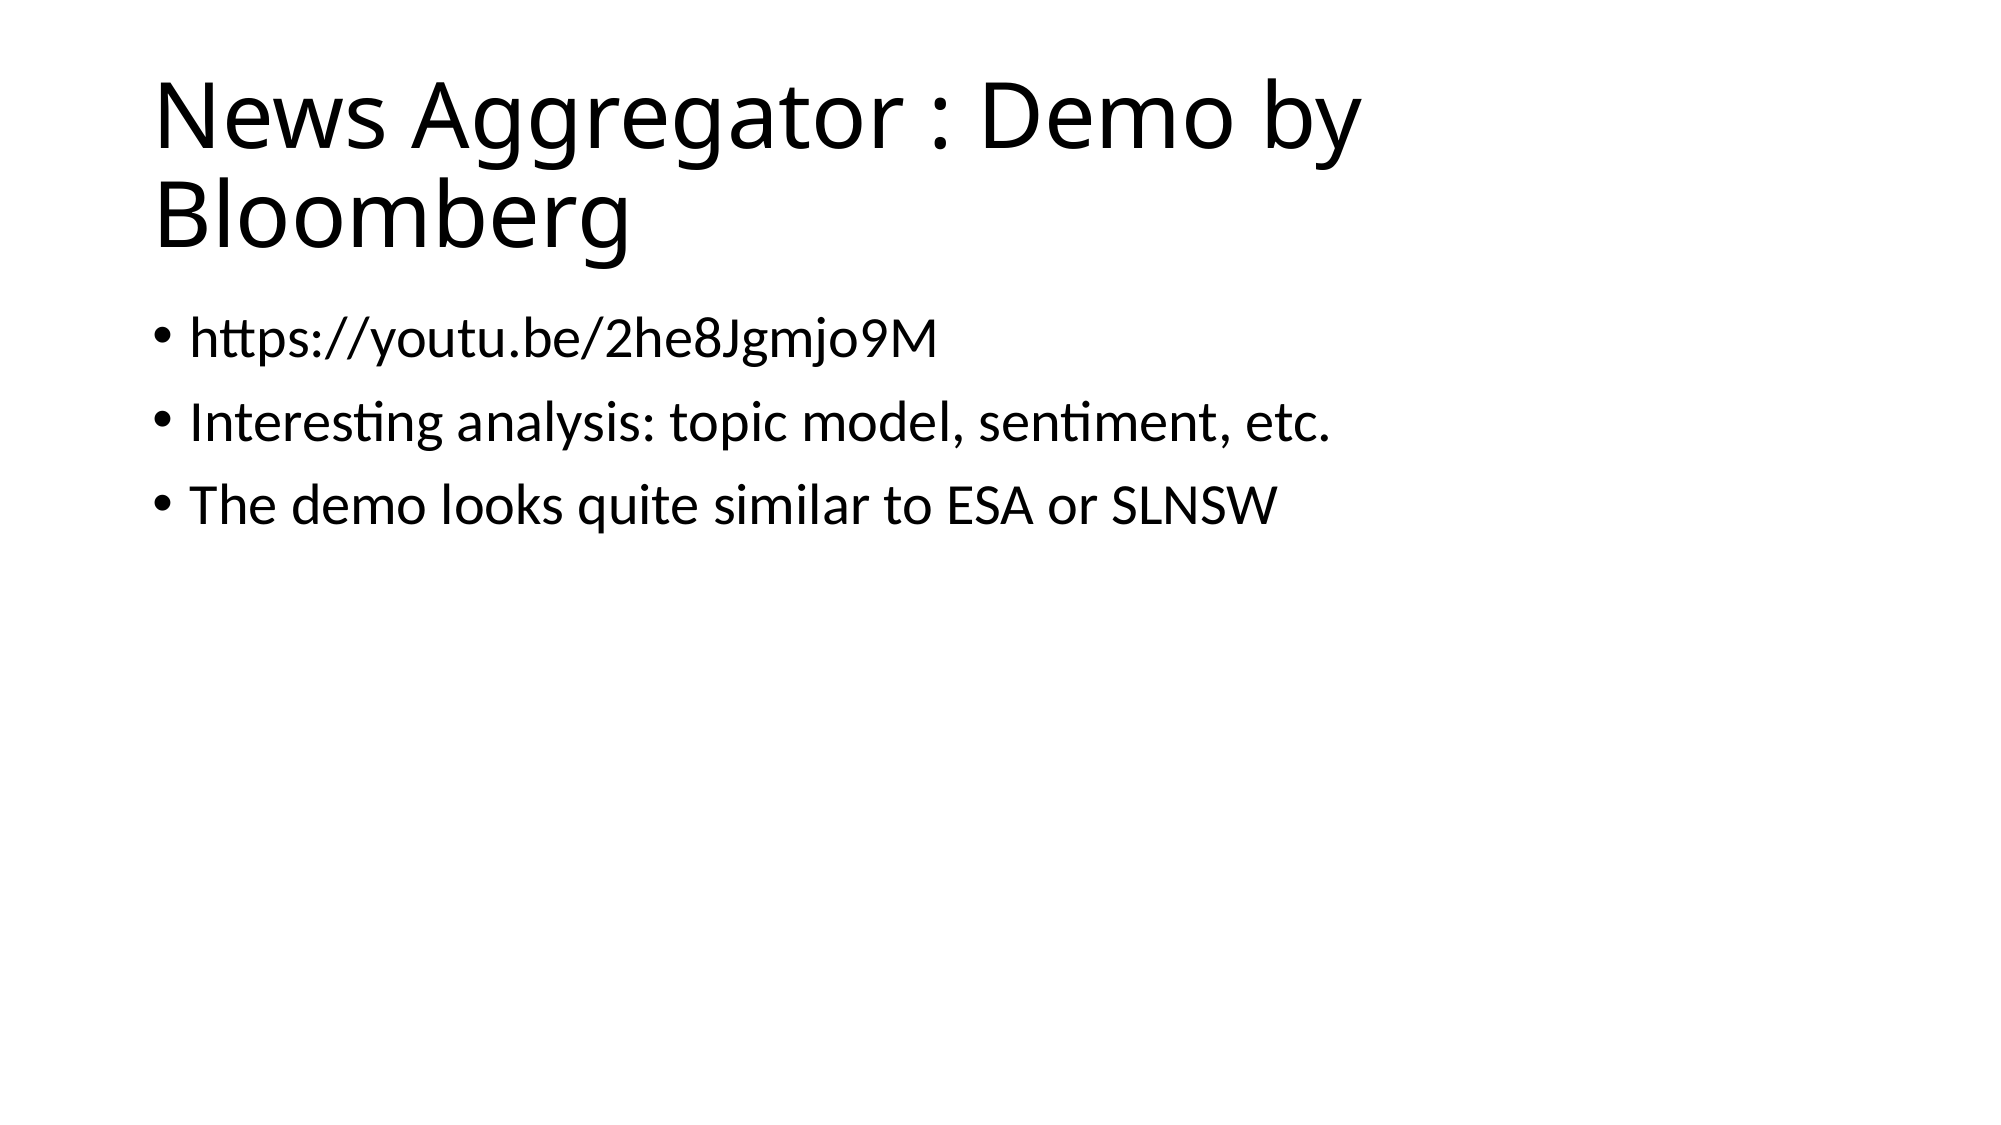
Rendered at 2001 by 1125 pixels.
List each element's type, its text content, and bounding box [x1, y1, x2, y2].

title News Aggregator : Demo by Bloomberg [137, 59, 1863, 278]
list https://youtu.be/2he8Jgmjo9M Interesting analysis: topic model, sentiment, etc. The demo looks quite similar to ESA or SLNSW [137, 299, 1863, 1014]
